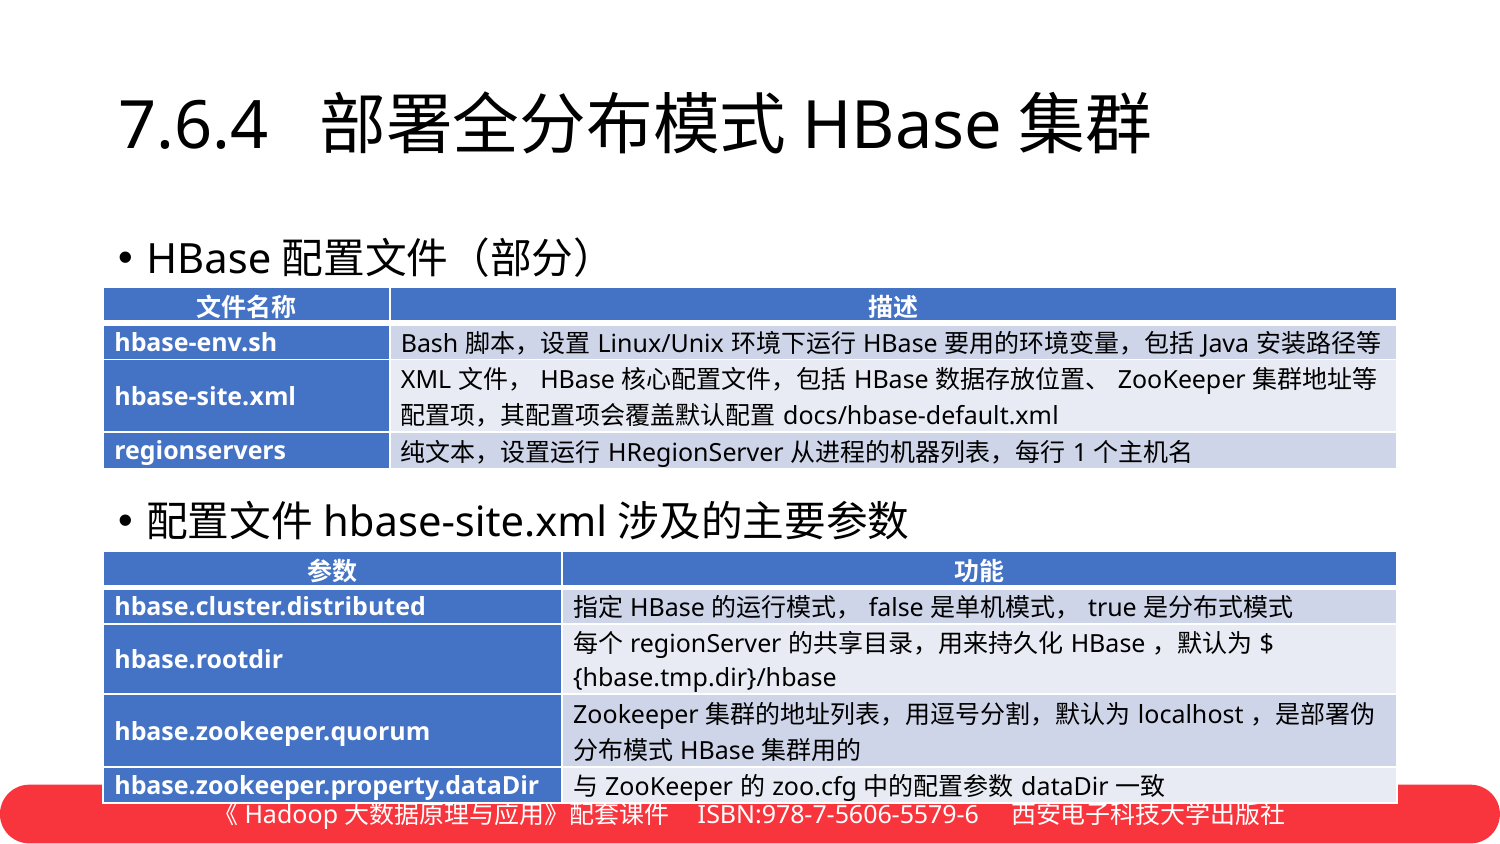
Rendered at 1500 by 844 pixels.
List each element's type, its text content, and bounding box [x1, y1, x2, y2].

table_cell 与ZooKeeper的zoo.cfg中的配置参数dataDir一致 [563, 768, 1396, 802]
list HBase配置文件（部分） 配置文件hbase-site.xml涉及的主要参数 [103, 224, 1397, 286]
title 7.6.4 部署全分布模式HBase集群 [103, 44, 1397, 208]
table_cell hbase.rootdir [104, 625, 561, 693]
table_cell regionservers [104, 433, 389, 468]
table_cell hbase-site.xml [104, 360, 389, 431]
table_header 描述 [391, 288, 1396, 320]
table_cell hbase-env.sh [104, 326, 389, 359]
table_cell 指定HBase的运行模式，false是单机模式，true是分布式模式 [563, 590, 1396, 623]
table_header 功能 [563, 552, 1396, 585]
table_cell hbase.zookeeper.quorum [104, 695, 561, 766]
list HBase配置文件（部分） 配置文件hbase-site.xml涉及的主要参数 [103, 469, 1397, 550]
table_cell Bash脚本，设置Linux/Unix环境下运行HBase要用的环境变量，包括Java安装路径等 [391, 326, 1396, 359]
table_cell XML文件，HBase核心配置文件，包括HBase数据存放位置、ZooKeeper集群地址等配置项，其配置项会覆盖默认配置docs/hbase-default.xml [391, 360, 1396, 431]
table_cell hbase.zookeeper.property.dataDir [104, 768, 561, 802]
table_header 文件名称 [104, 288, 389, 320]
table_cell Zookeeper集群的地址列表，用逗号分割，默认为localhost，是部署伪分布模式HBase集群用的 [563, 695, 1396, 766]
table_cell 每个regionServer的共享目录，用来持久化HBase，默认为${hbase.tmp.dir}/hbase [563, 625, 1396, 693]
table_cell hbase.cluster.distributed [104, 590, 561, 623]
table_header 参数 [104, 552, 561, 585]
table_cell 纯文本，设置运行HRegionServer从进程的机器列表，每行1个主机名 [391, 433, 1396, 468]
